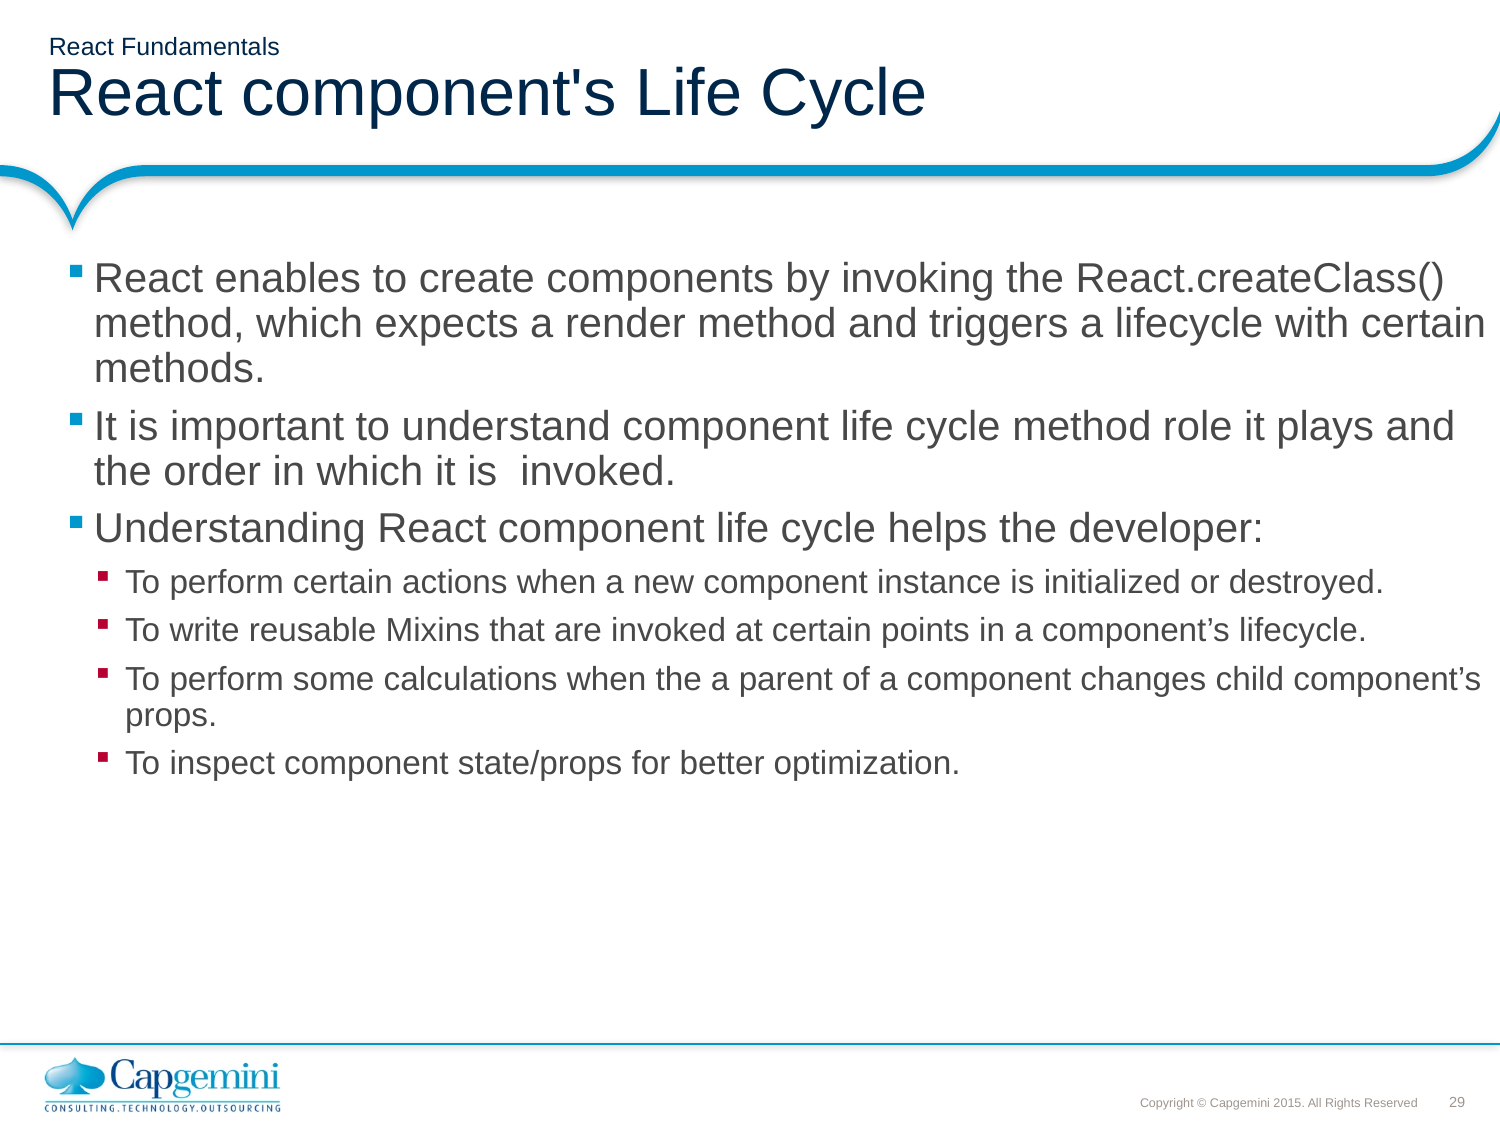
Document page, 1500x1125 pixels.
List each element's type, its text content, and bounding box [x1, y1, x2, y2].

list React enables to create components by invoking the React.createClass() method, which expects a render method and triggers a lifecycle with certain methods. It is important to understand component life cycle method role it plays and the order in which it is invoked. Understanding React component life cycle helps the developer: To perform certain actions when a new component instance is initialized or destroyed. To write reusable Mixins that are invoked at certain points in a component’s lifecycle. To perform some calculations when the a parent of a component changes child component’s props. To inspect component state/props for better optimization. [48, 245, 1500, 1007]
title React Fundamentals React component's Life Cycle [0, 0, 1500, 165]
picture [44, 1056, 281, 1113]
